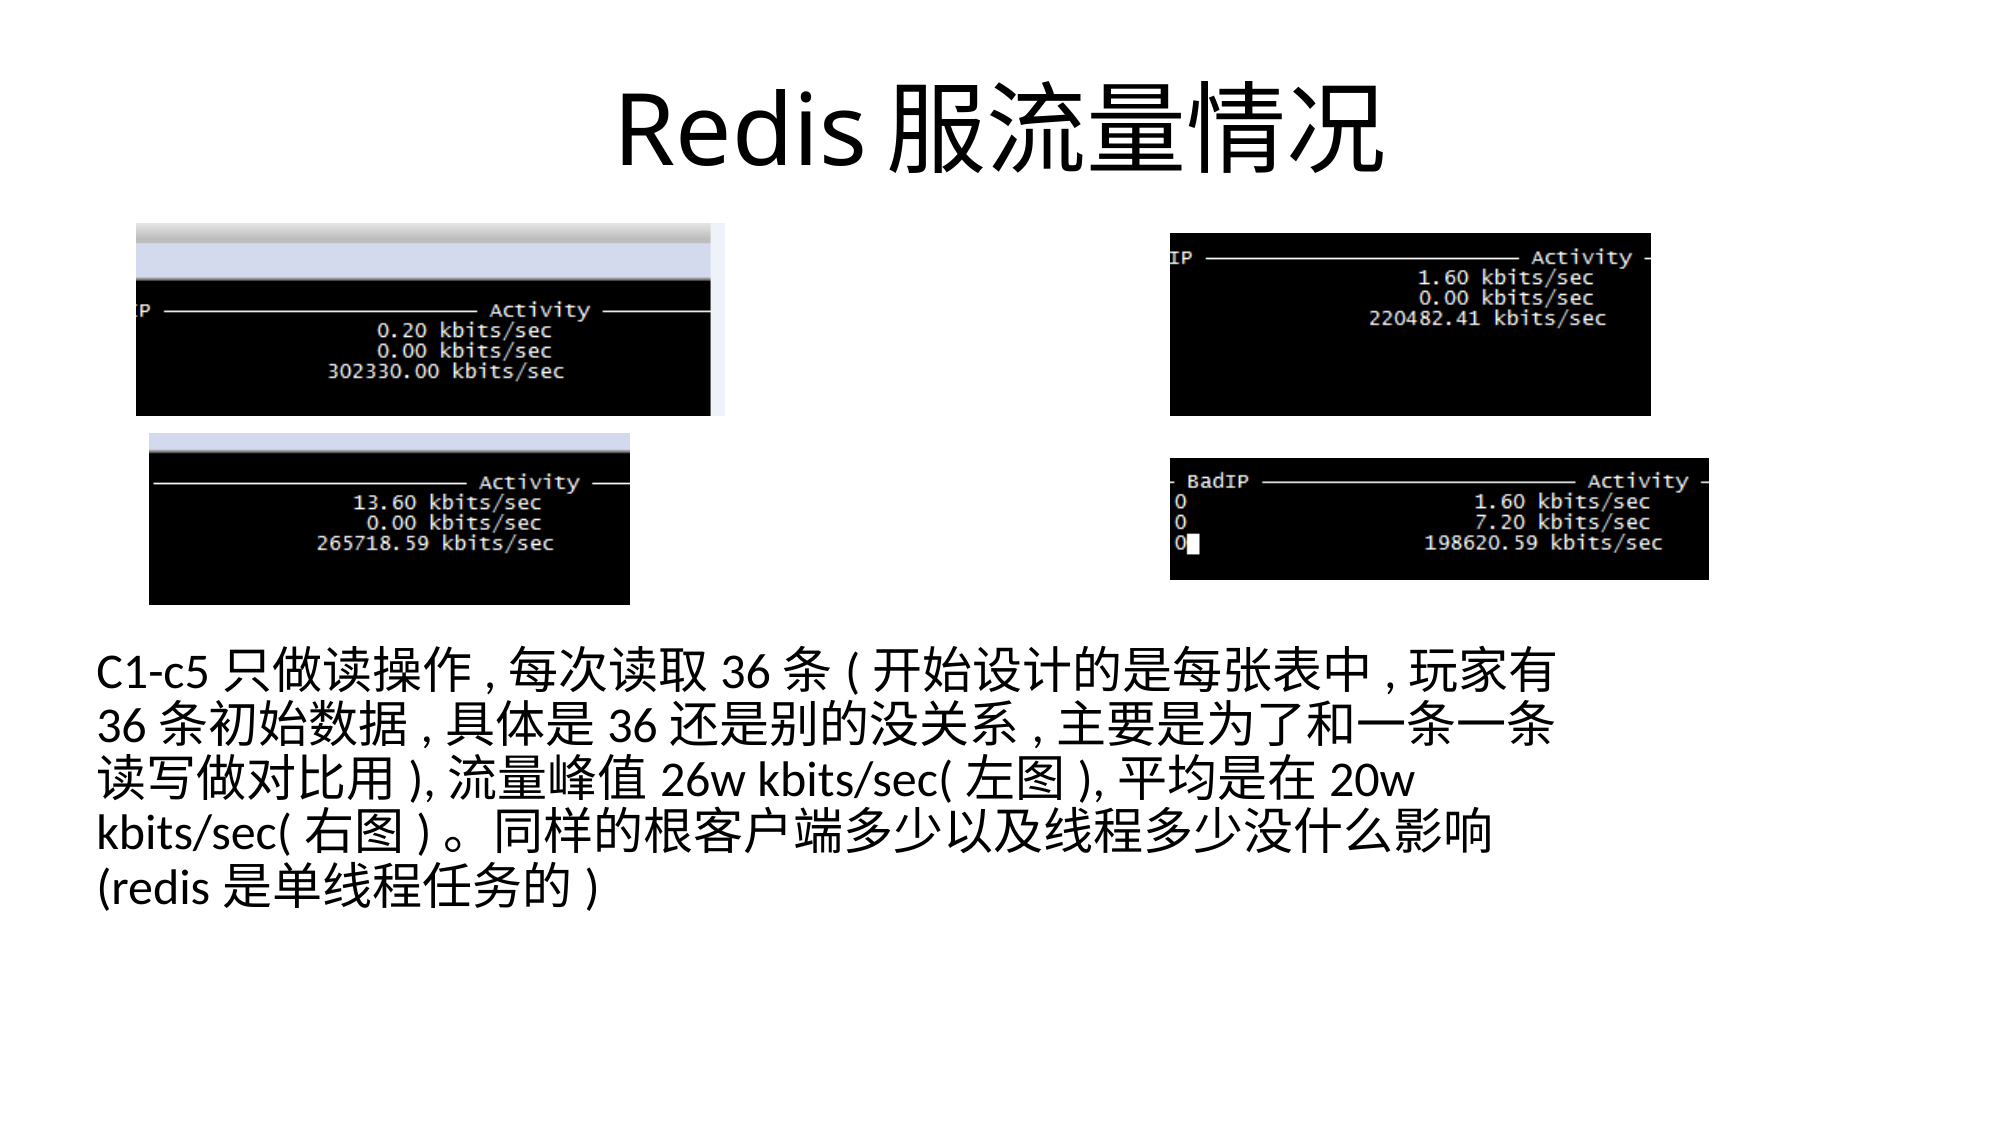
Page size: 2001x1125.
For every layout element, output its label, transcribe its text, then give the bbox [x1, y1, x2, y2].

picture [1170, 233, 1651, 417]
picture [1170, 458, 1709, 580]
picture [136, 223, 725, 416]
picture [149, 433, 630, 605]
title Redis服流量情况 [249, 71, 1750, 195]
subtitle C1-c5只做读操作,每次读取36条(开始设计的是每张表中,玩家有36条初始数据,具体是36还是别的没关系,主要是为了和一条一条读写做对比用),流量峰值26w kbits/sec(左图),平均是在20w kbits/sec(右图)。同样的根客户端多少以及线程多少没什么影响(redis是单线程任务的) [81, 637, 1619, 1108]
